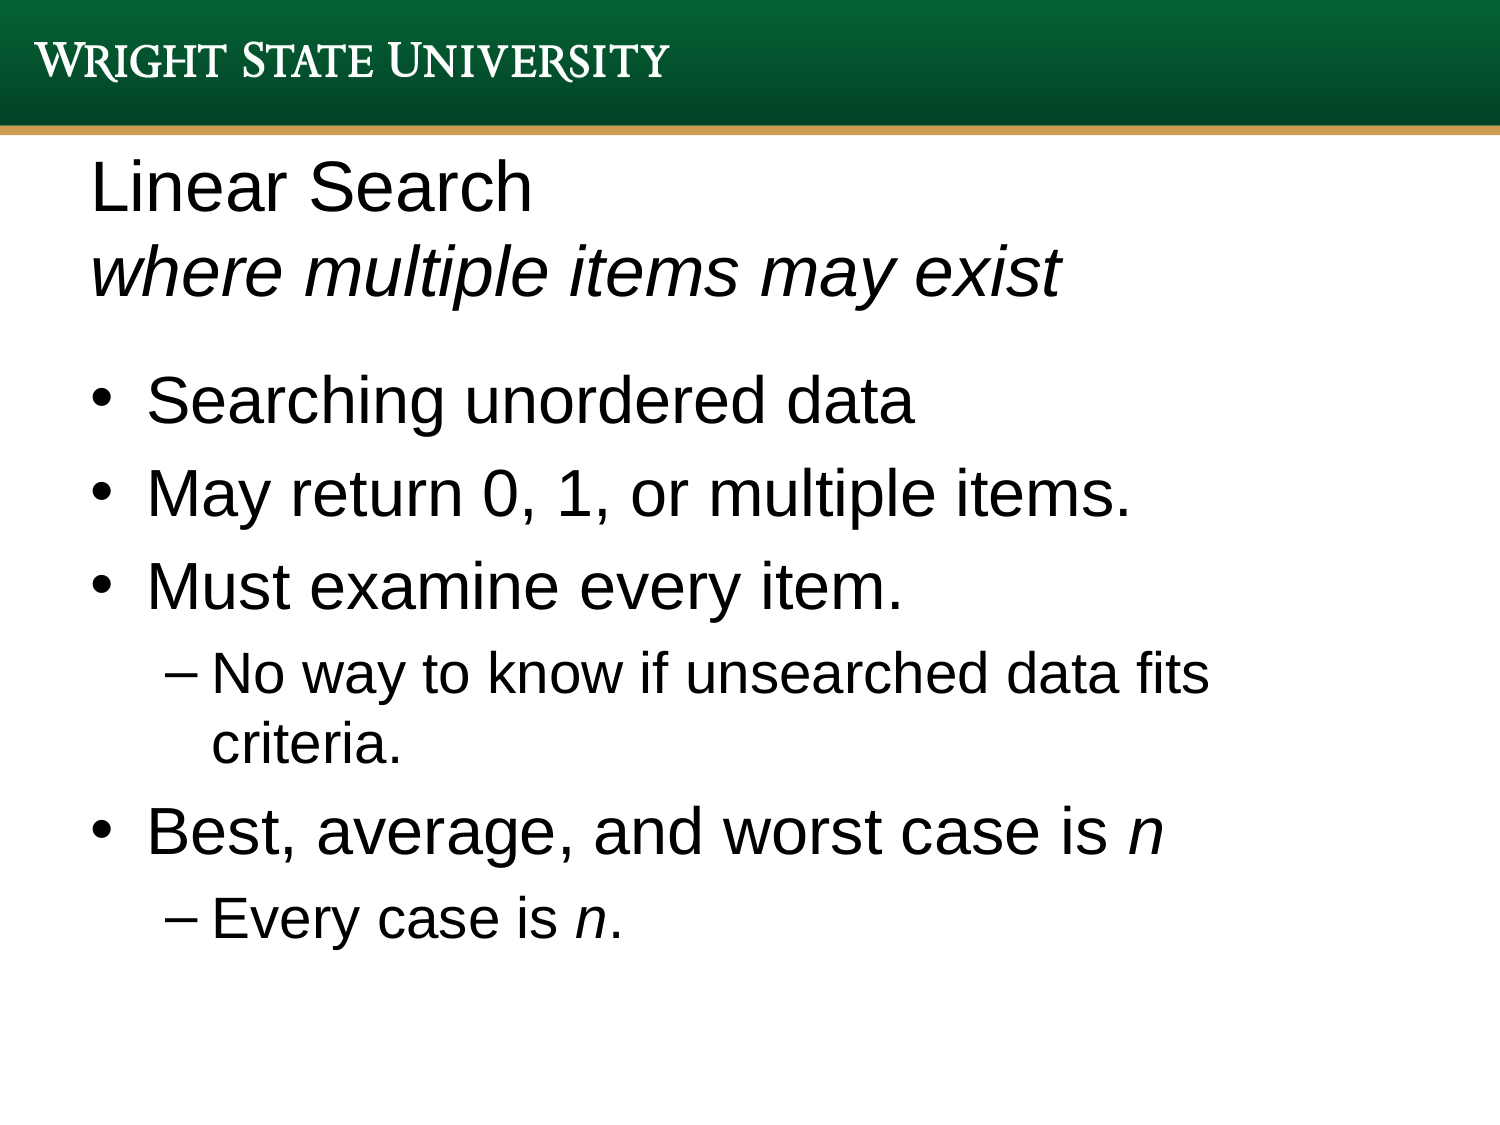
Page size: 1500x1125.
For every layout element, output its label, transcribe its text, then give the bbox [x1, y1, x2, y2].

title Linear Search where multiple items may exist [75, 131, 1425, 320]
picture [0, 0, 1500, 1125]
list Searching unordered data May return 0, 1, or multiple items. Must examine every item. No way to know if unsearched data fits criteria. Best, average, and worst case is n Every case is n. [75, 349, 1425, 1027]
